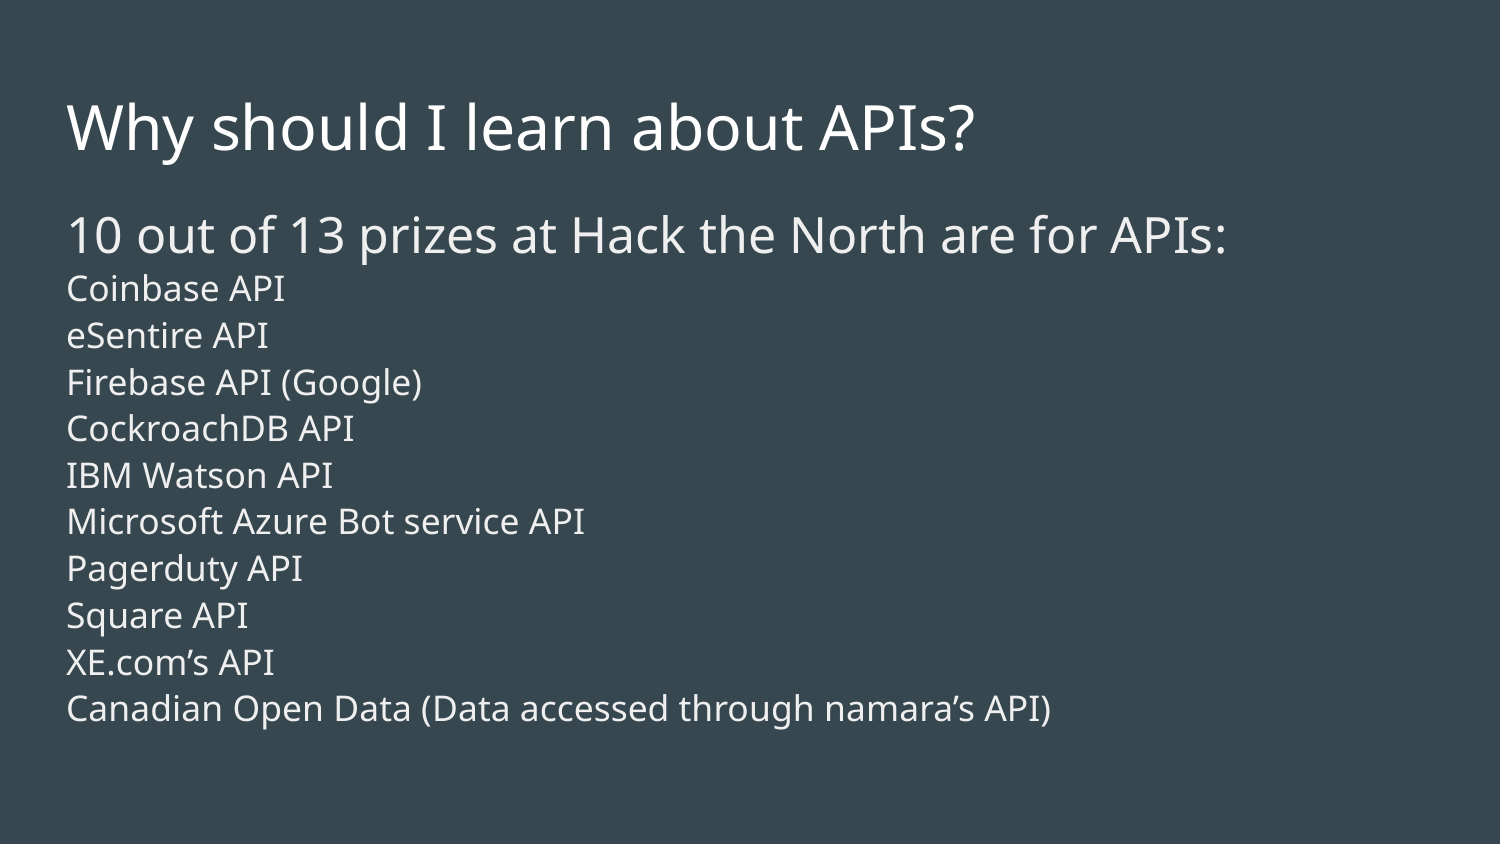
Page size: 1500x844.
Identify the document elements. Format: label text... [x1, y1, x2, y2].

list 10 out of 13 prizes at Hack the North are for APIs: Coinbase API eSentire API Firebase API (Google) CockroachDB API IBM Watson API Microsoft Azure Bot service API Pagerduty API Square API XE.com’s API Canadian Open Data (Data accessed through namara’s API) [51, 189, 1449, 750]
title Why should I learn about APIs? [51, 72, 1449, 167]
